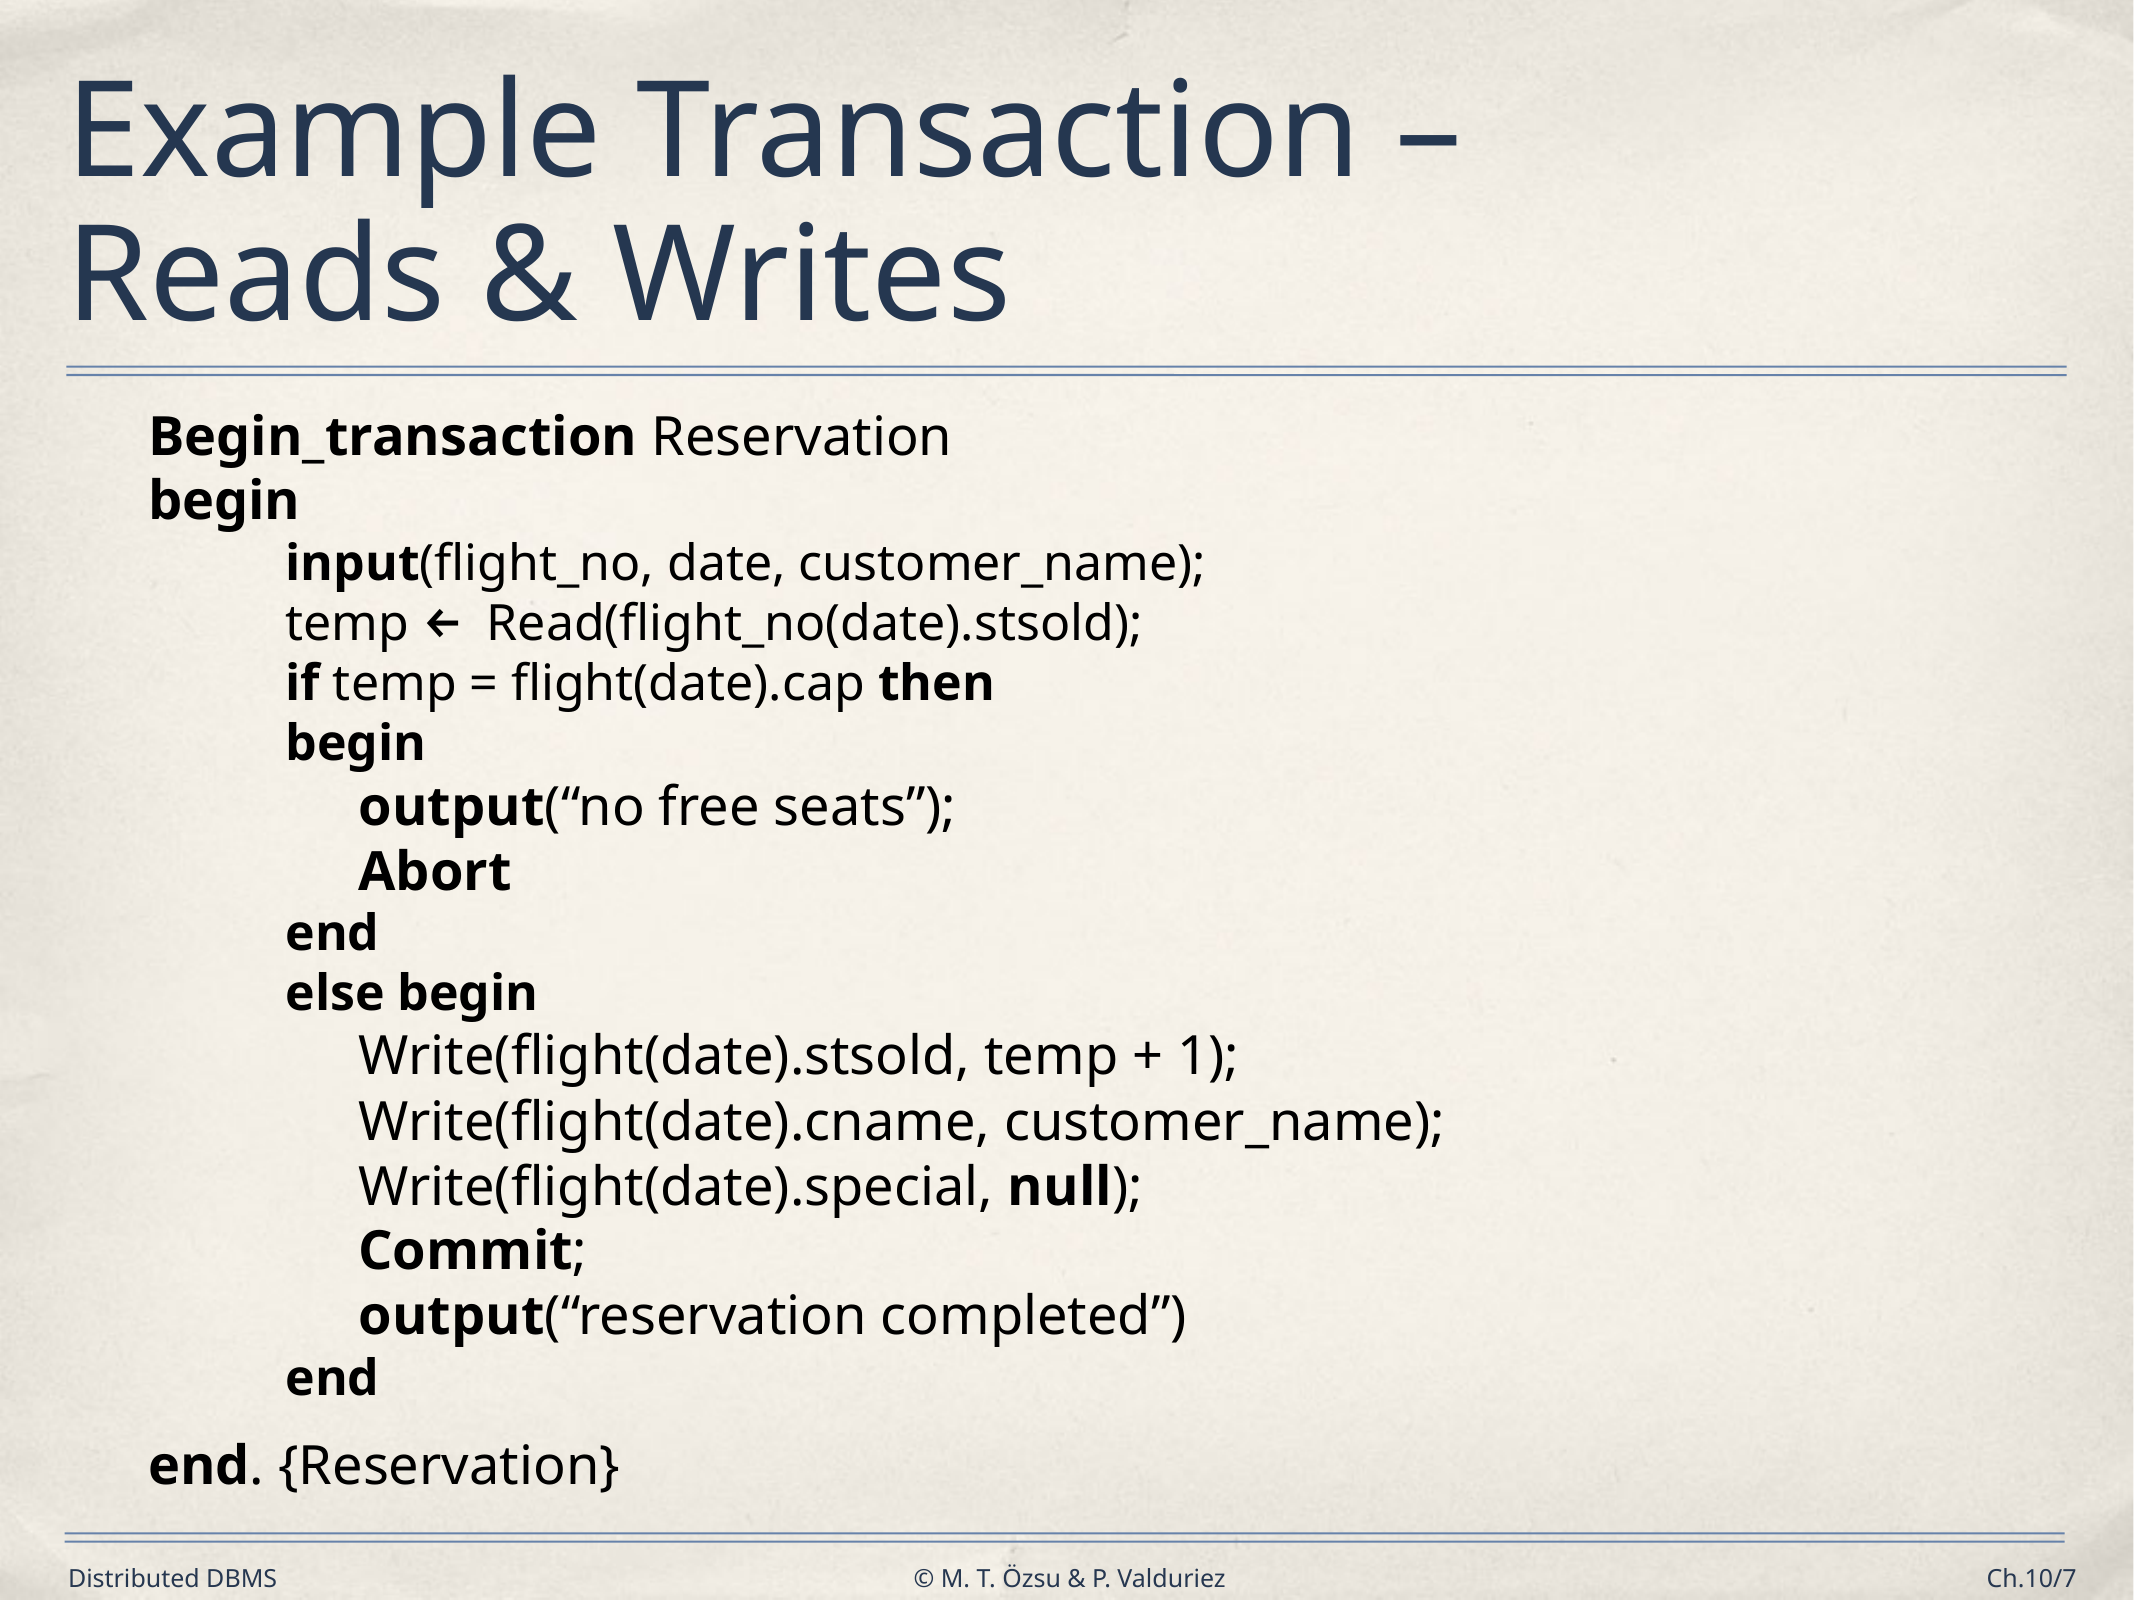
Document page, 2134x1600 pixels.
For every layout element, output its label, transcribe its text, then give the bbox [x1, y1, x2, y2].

list Begin_transaction Reservation begin input(flight_no, date, customer_name); temp ← Read(flight_no(date).stsold); if temp = flight(date).cap then begin output(“no free seats”); Abort end else begin Write(flight(date).stsold, temp + 1); Write(flight(date).cname, customer_name); Write(flight(date).special, null); Commit; output(“reservation completed”) end end. {Reservation} [139, 392, 1811, 1533]
picture [0, 0, 2134, 1600]
title Example Transaction – Reads & Writes [58, 72, 2075, 338]
